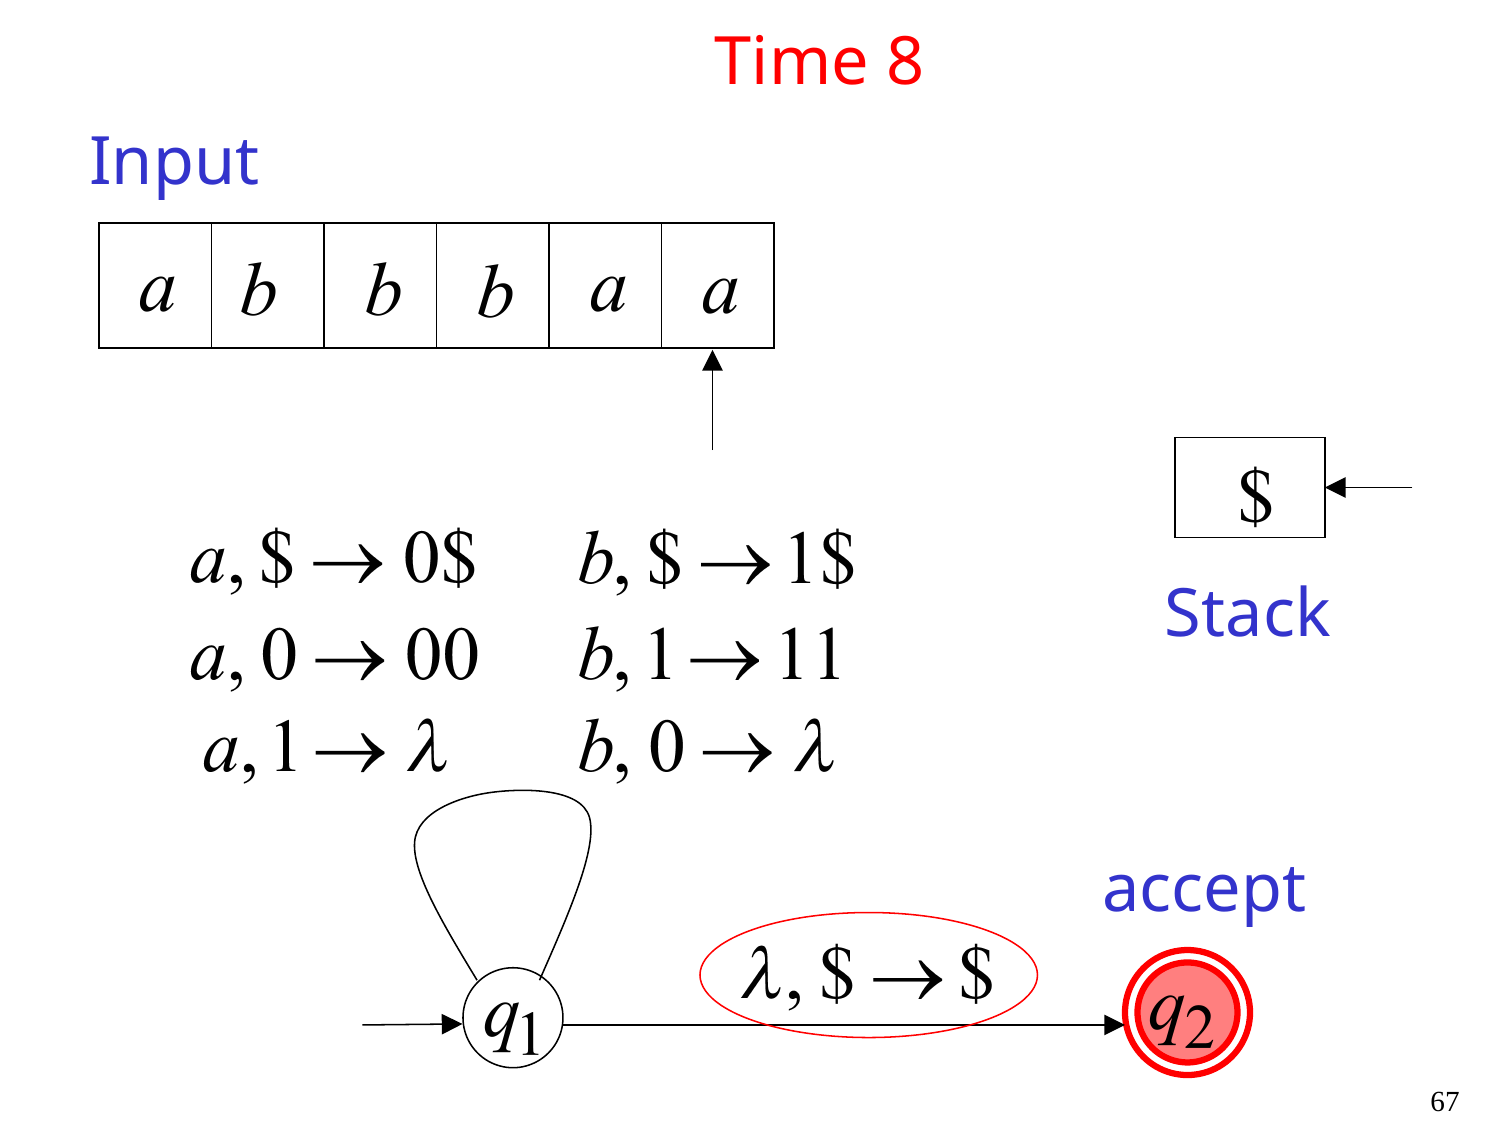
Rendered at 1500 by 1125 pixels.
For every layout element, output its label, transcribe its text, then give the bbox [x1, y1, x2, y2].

text_box 67 [1162, 1074, 1475, 1125]
text_box Input [74, 110, 278, 206]
picture [237, 260, 280, 319]
text_box accept [1087, 837, 1325, 933]
text_box [99, 222, 211, 348]
picture [699, 274, 742, 317]
picture [1237, 462, 1276, 532]
text_box [414, 790, 591, 981]
text_box [1174, 437, 1325, 538]
picture [1146, 974, 1218, 1051]
picture [362, 260, 405, 319]
text_box Time 8 [699, 10, 944, 106]
text_box [325, 222, 436, 348]
text_box [541, 977, 563, 1054]
text_box [812, 1034, 925, 1038]
picture [574, 524, 859, 603]
picture [474, 262, 517, 321]
text_box [212, 222, 323, 348]
picture [574, 624, 844, 699]
text_box [1125, 950, 1251, 1076]
picture [136, 272, 179, 315]
text_box [462, 981, 479, 1052]
text_box [437, 222, 548, 348]
text_box [550, 222, 661, 348]
picture [574, 712, 840, 790]
picture [187, 523, 478, 602]
picture [199, 712, 453, 790]
text_box [662, 222, 775, 348]
text_box Stack [1149, 562, 1363, 658]
picture [187, 624, 482, 699]
picture [587, 272, 630, 315]
picture [737, 937, 999, 1022]
text_box [699, 912, 1038, 1013]
picture [481, 980, 545, 1057]
